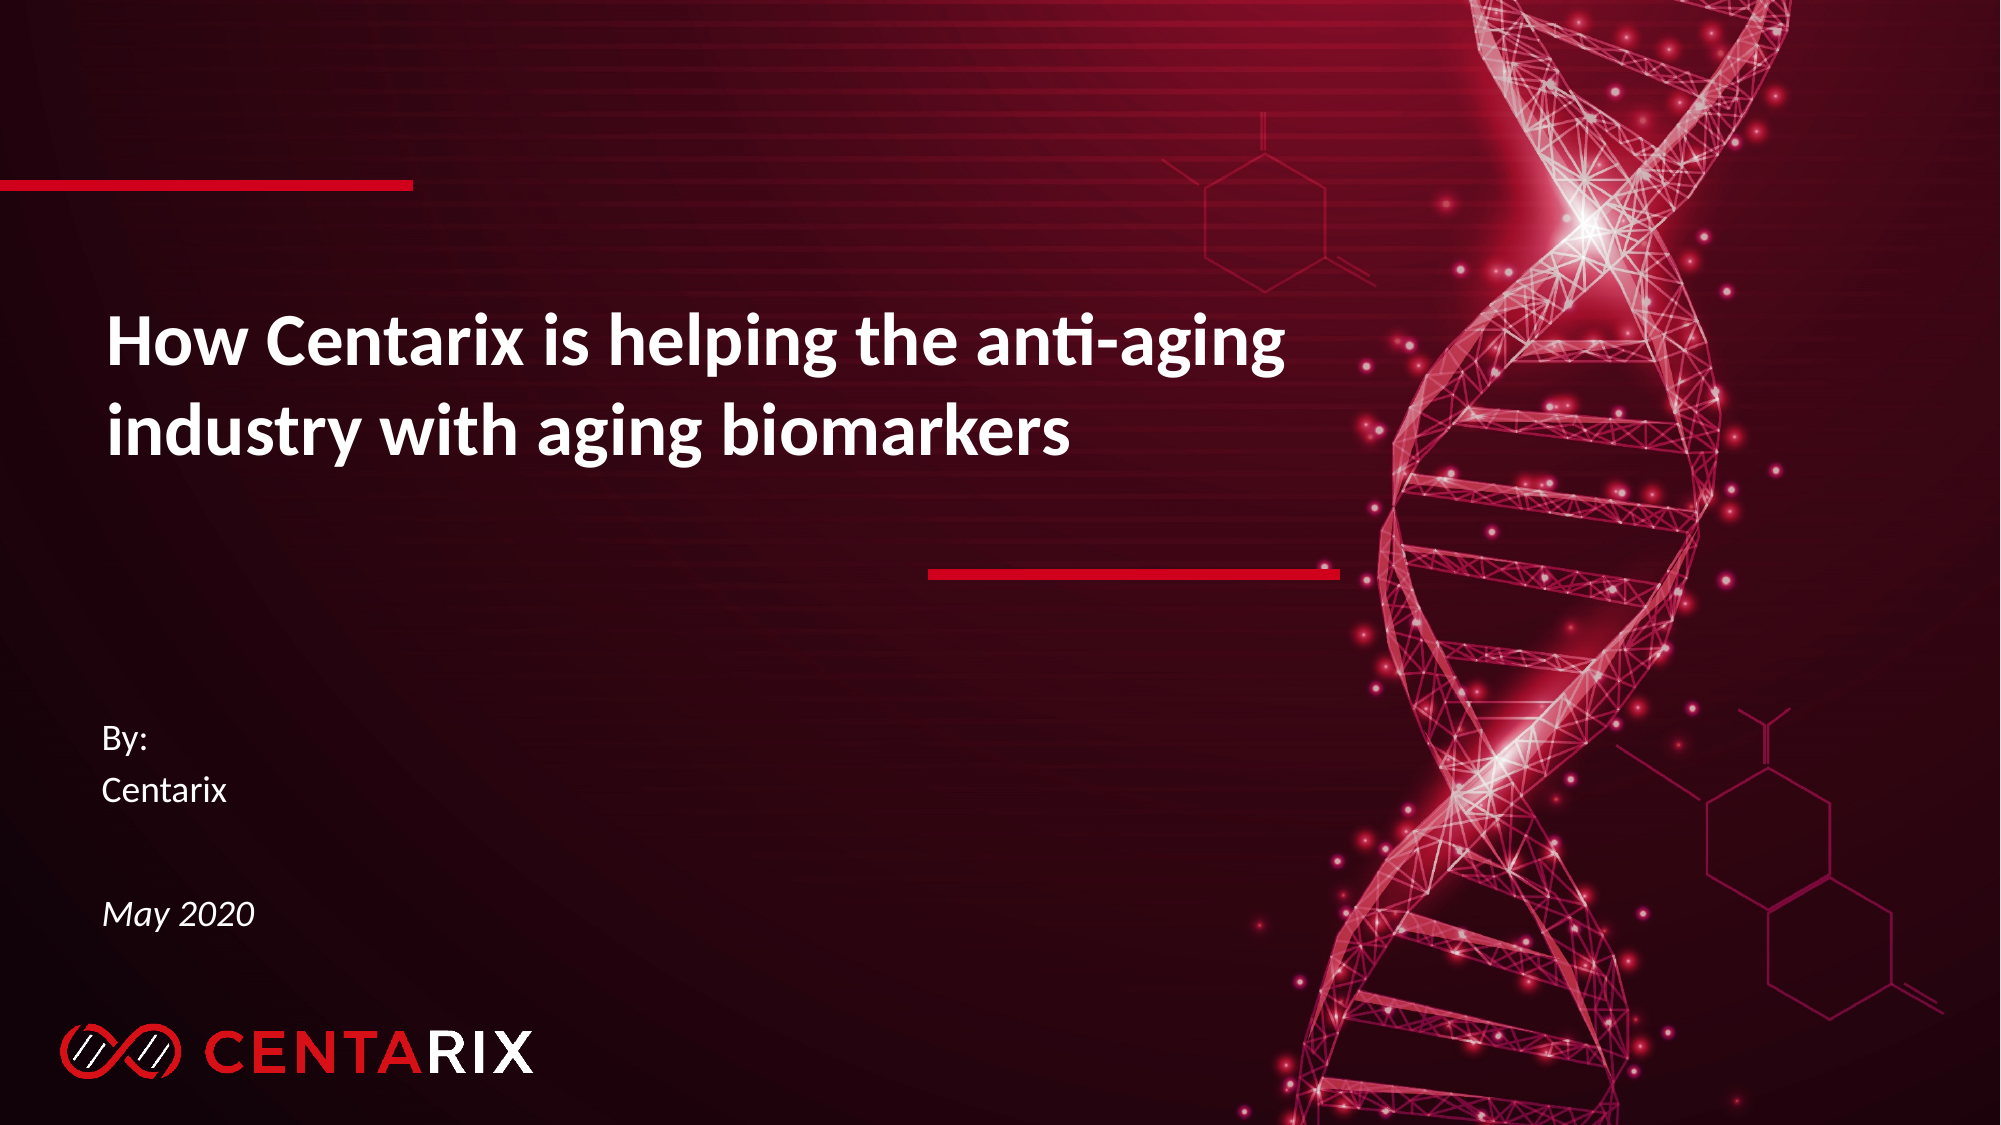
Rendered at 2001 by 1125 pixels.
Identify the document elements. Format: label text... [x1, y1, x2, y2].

list May 2020 [86, 881, 1341, 941]
list By: Centarix [84, 702, 1420, 857]
title How Centarix is helping the anti-aging industry with aging biomarkers [85, 196, 1344, 564]
picture [0, 0, 2001, 1125]
